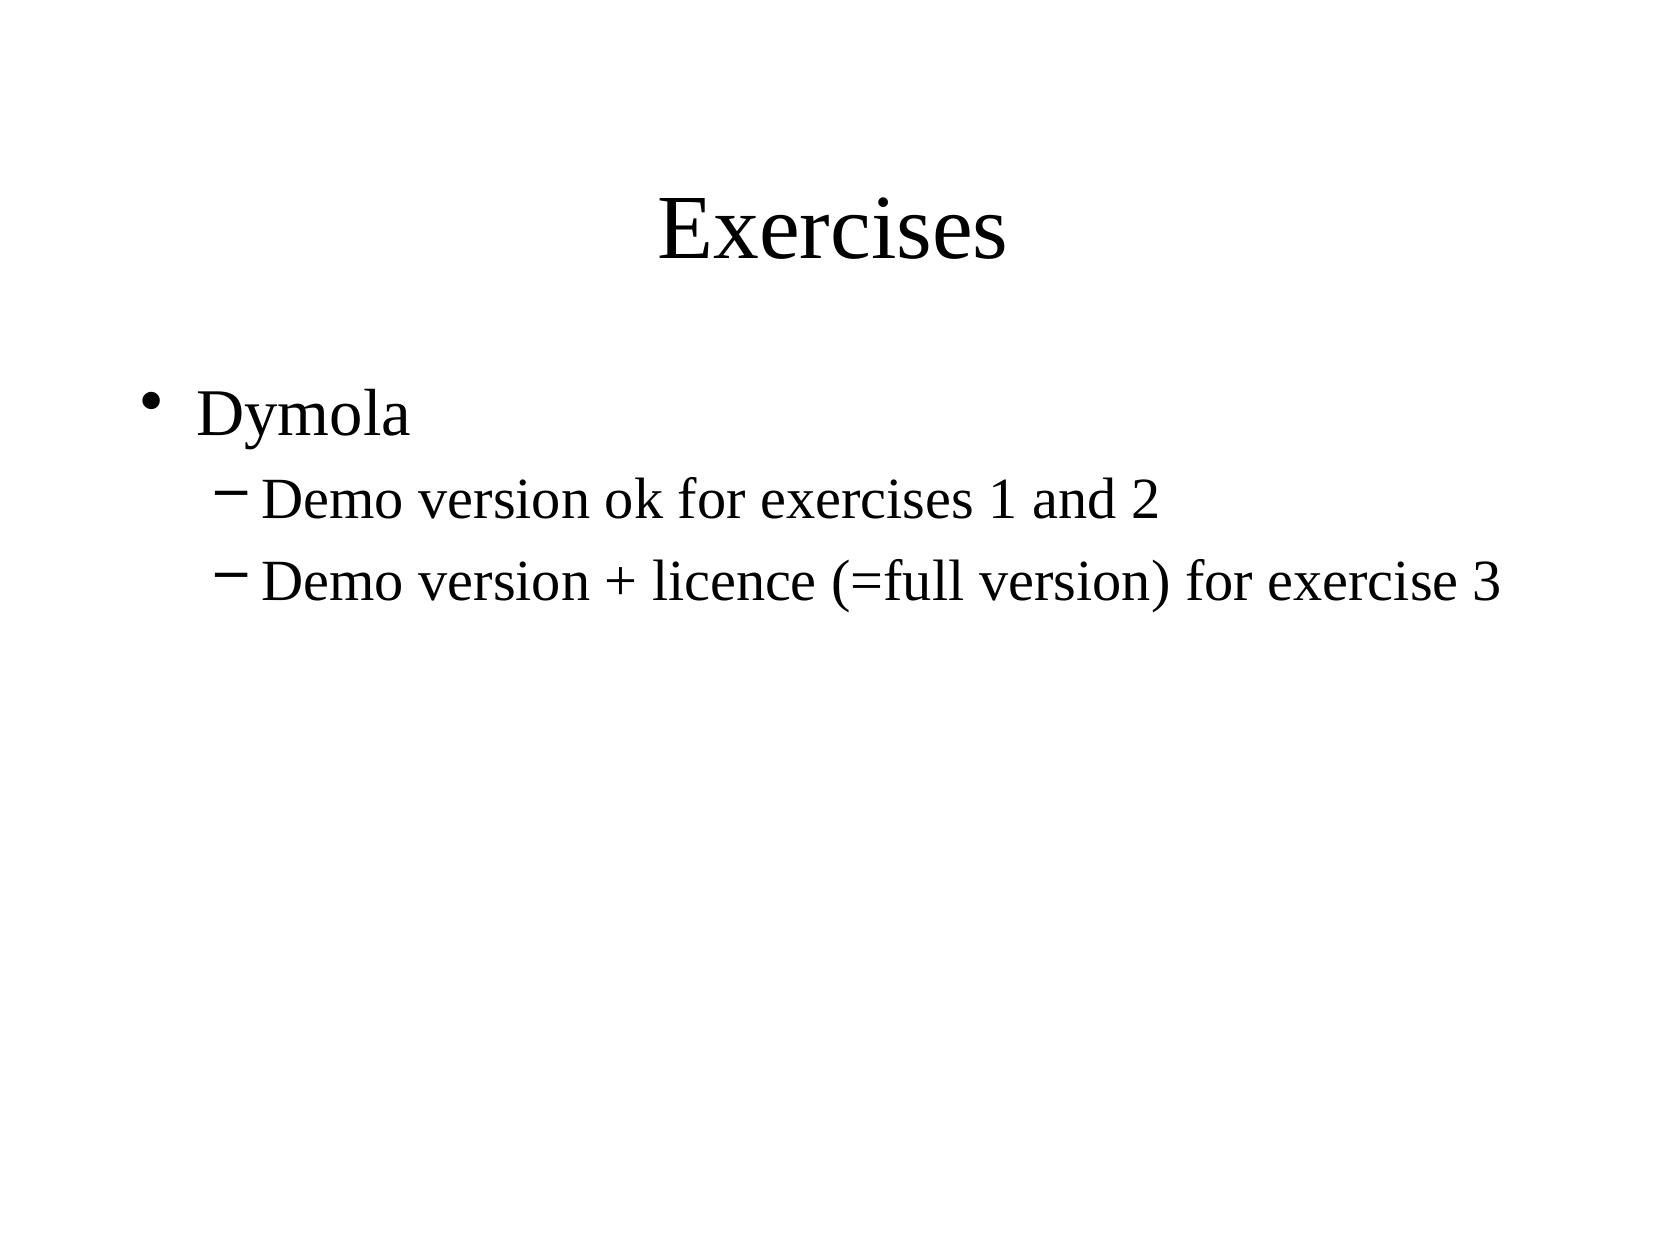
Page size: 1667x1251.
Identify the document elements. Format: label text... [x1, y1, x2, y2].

title Exercises [125, 117, 1542, 326]
list Dymola Demo version ok for exercises 1 and 2 Demo version + licence (=full version) for exercise 3 [125, 360, 1542, 1112]
